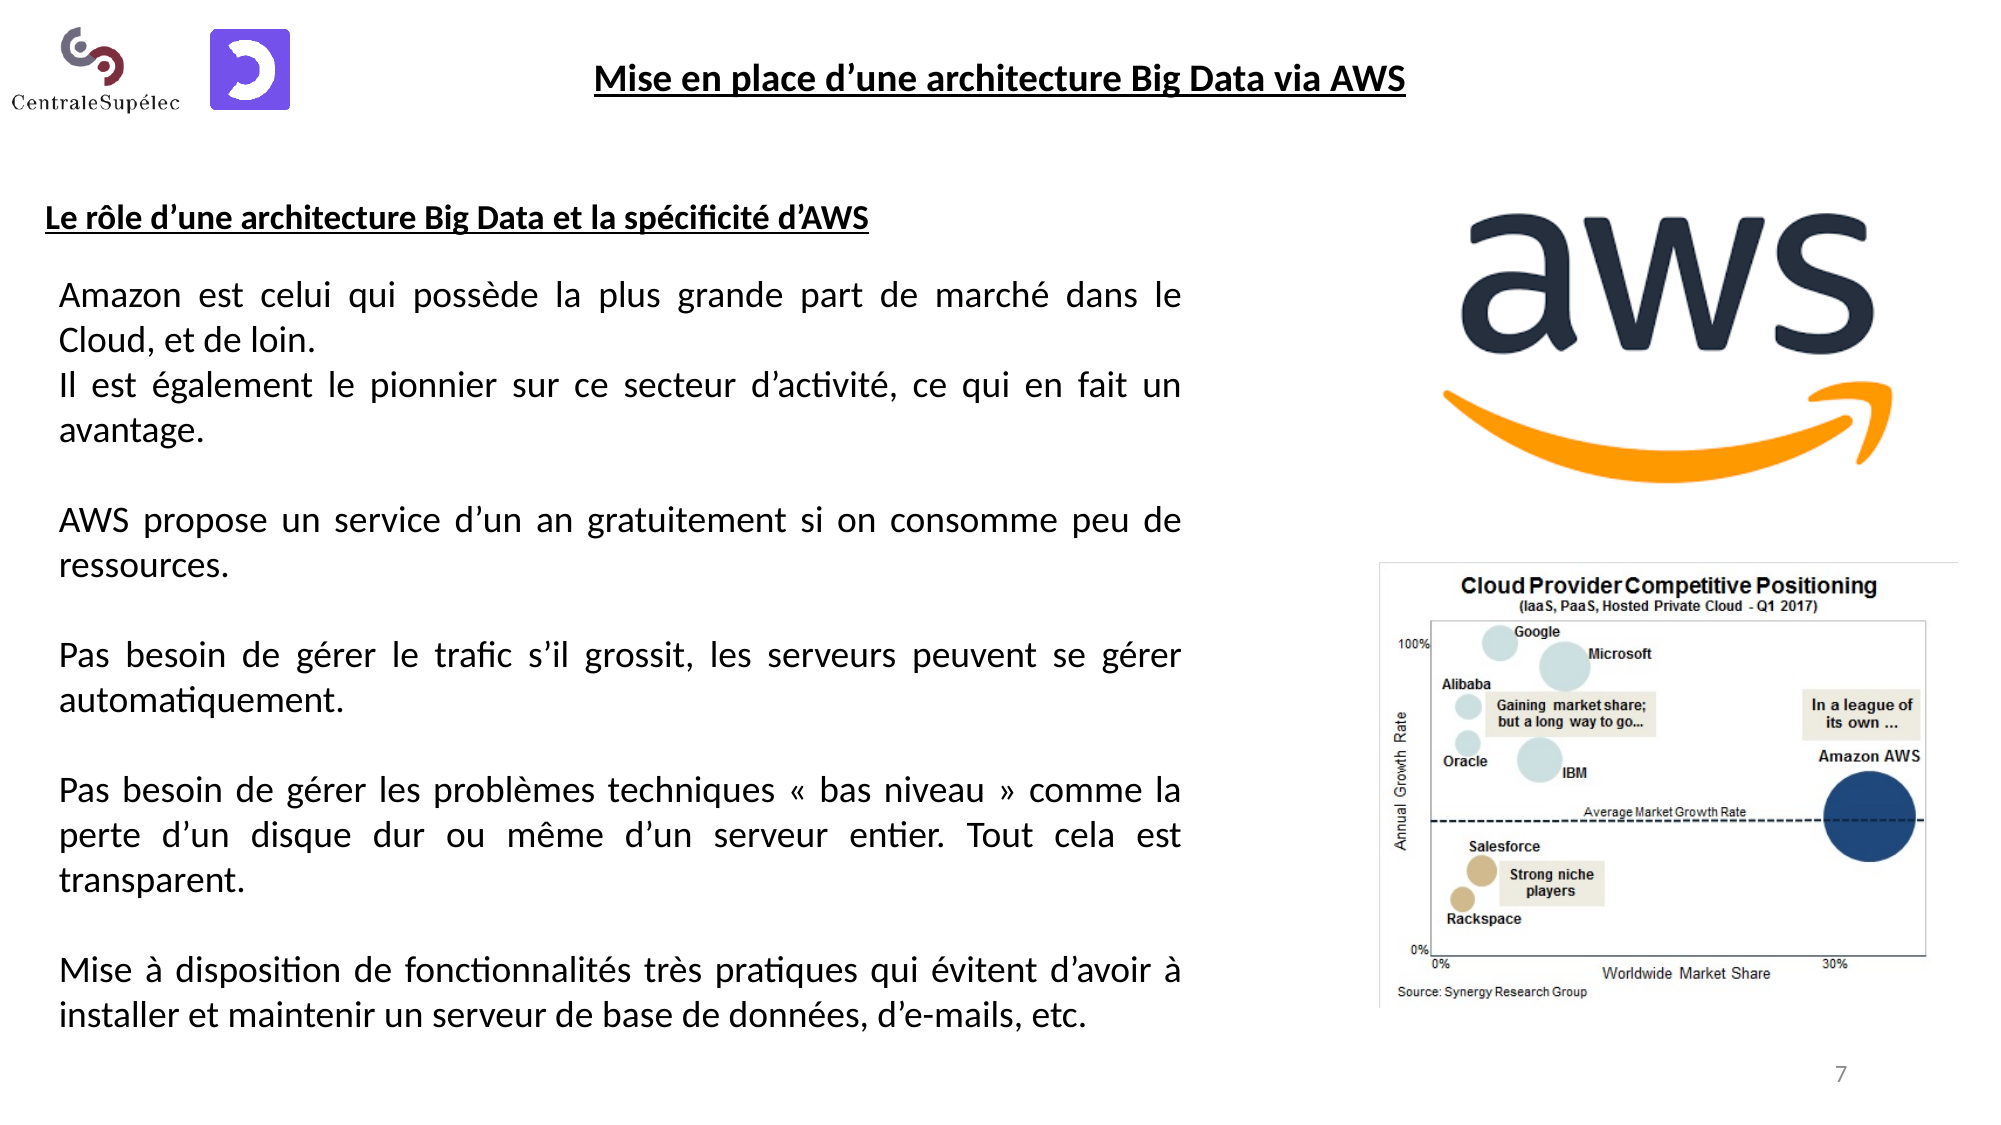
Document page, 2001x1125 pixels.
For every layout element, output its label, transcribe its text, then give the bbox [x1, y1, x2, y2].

picture [1379, 562, 1958, 1008]
picture [210, 29, 290, 110]
picture [1441, 212, 1895, 485]
text_box Amazon est celui qui possède la plus grande part de marché dans le Cloud, et de loin. Il est également le pionnier sur ce secteur d’activité, ce qui en fait un avantage. AWS propose un service d’un an gratuitement si on consomme peu de ressources. Pas besoin de gérer le trafic s’il grossit, les serveurs peuvent se gérer automatiquement. Pas besoin de gérer les problèmes techniques « bas niveau » comme la perte d’un disque dur ou même d’un serveur entier. Tout cela est transparent. Mise à disposition de fonctionnalités très pratiques qui évitent d’avoir à installer et maintenir un serveur de base de données, d’e-mails, etc. [44, 262, 1199, 1042]
list Le rôle d’une architecture Big Data et la spécificité d’AWS [30, 191, 915, 272]
text_box Mise en place d’une architecture Big Data via AWS [558, 50, 1442, 133]
slide_number 7 [1412, 1042, 1863, 1103]
picture [0, 25, 194, 114]
